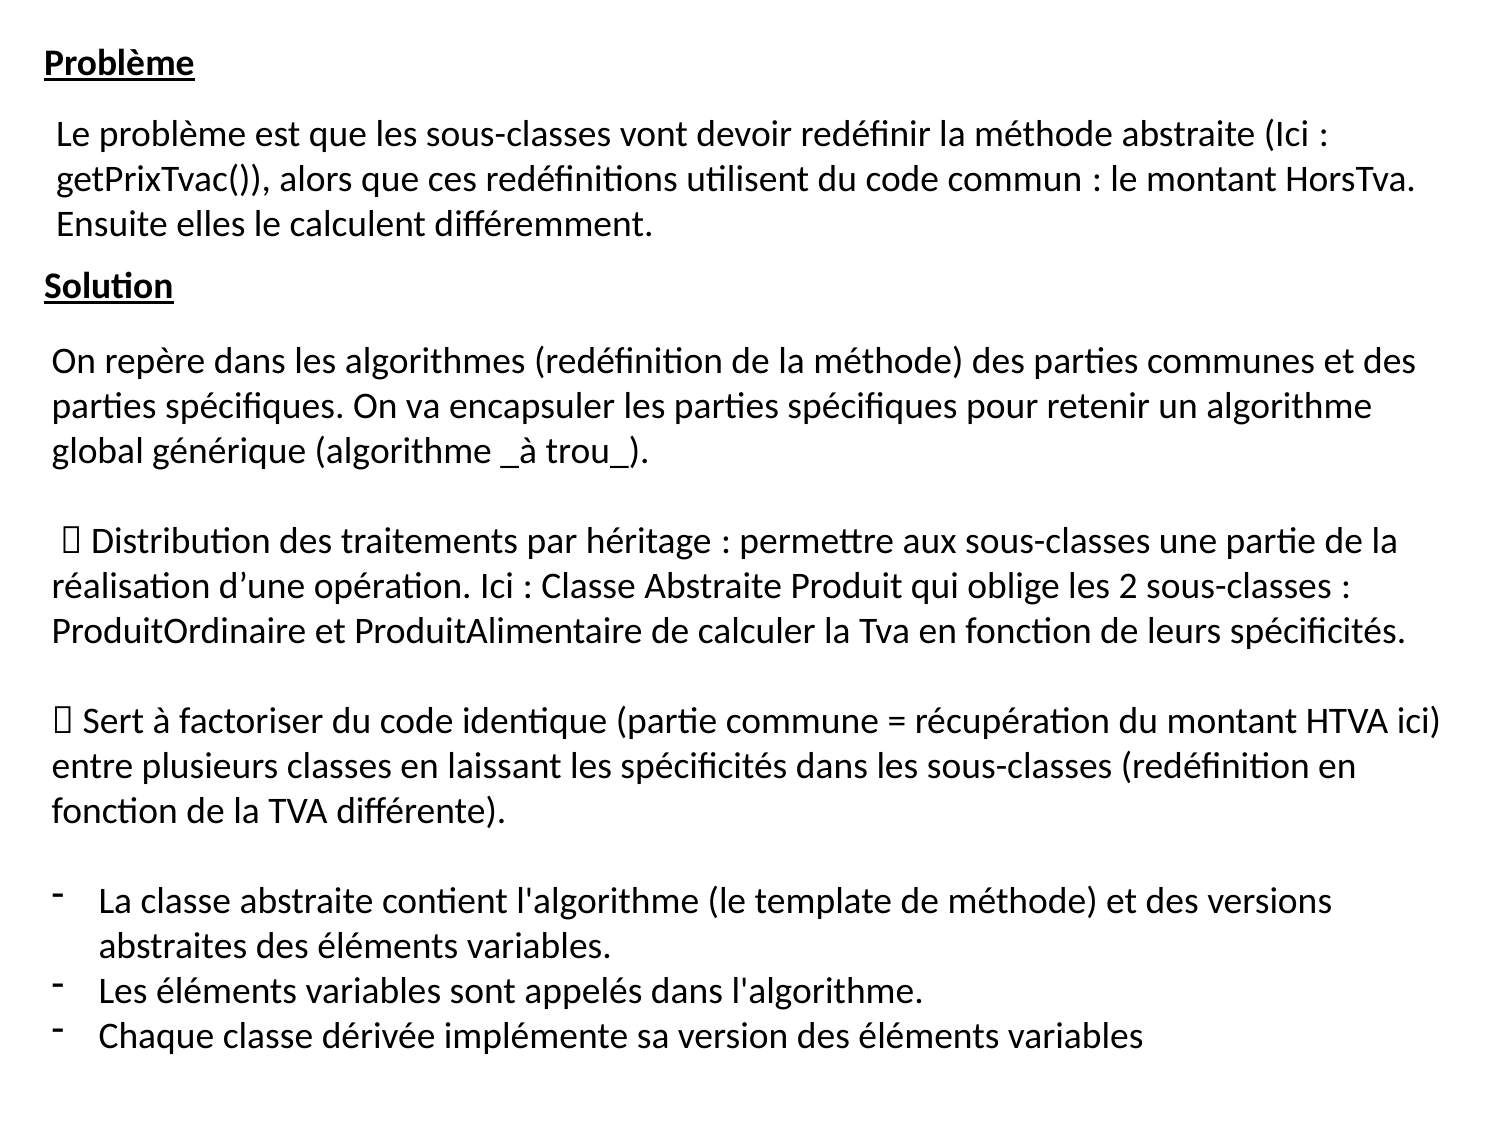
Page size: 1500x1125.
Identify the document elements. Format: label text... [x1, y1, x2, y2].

text_box On repère dans les algorithmes (redéfinition de la méthode) des parties communes et des parties spécifiques. On va encapsuler les parties spécifiques pour retenir un algorithme global générique (algorithme _à trou_).  Distribution des traitements par héritage : permettre aux sous-classes une partie de la réalisation d’une opération. Ici : Classe Abstraite Produit qui oblige les 2 sous-classes : ProduitOrdinaire et ProduitAlimentaire de calculer la Tva en fonction de leurs spécificités.  Sert à factoriser du code identique (partie commune = récupération du montant HTVA ici) entre plusieurs classes en laissant les spécificités dans les sous-classes (redéfinition en fonction de la TVA différente). La classe abstraite contient l'algorithme (le template de méthode) et des versions abstraites des éléments variables. Les éléments variables sont appelés dans l'algorithme. Chaque classe dérivée implémente sa version des éléments variables [36, 328, 1467, 1063]
text_box Solution [29, 253, 762, 314]
text_box Problème [29, 30, 762, 91]
text_box Le problème est que les sous-classes vont devoir redéfinir la méthode abstraite (Ici : getPrixTvac()), alors que ces redéfinitions utilisent du code commun : le montant HorsTva. Ensuite elles le calculent différemment. [41, 101, 1436, 297]
